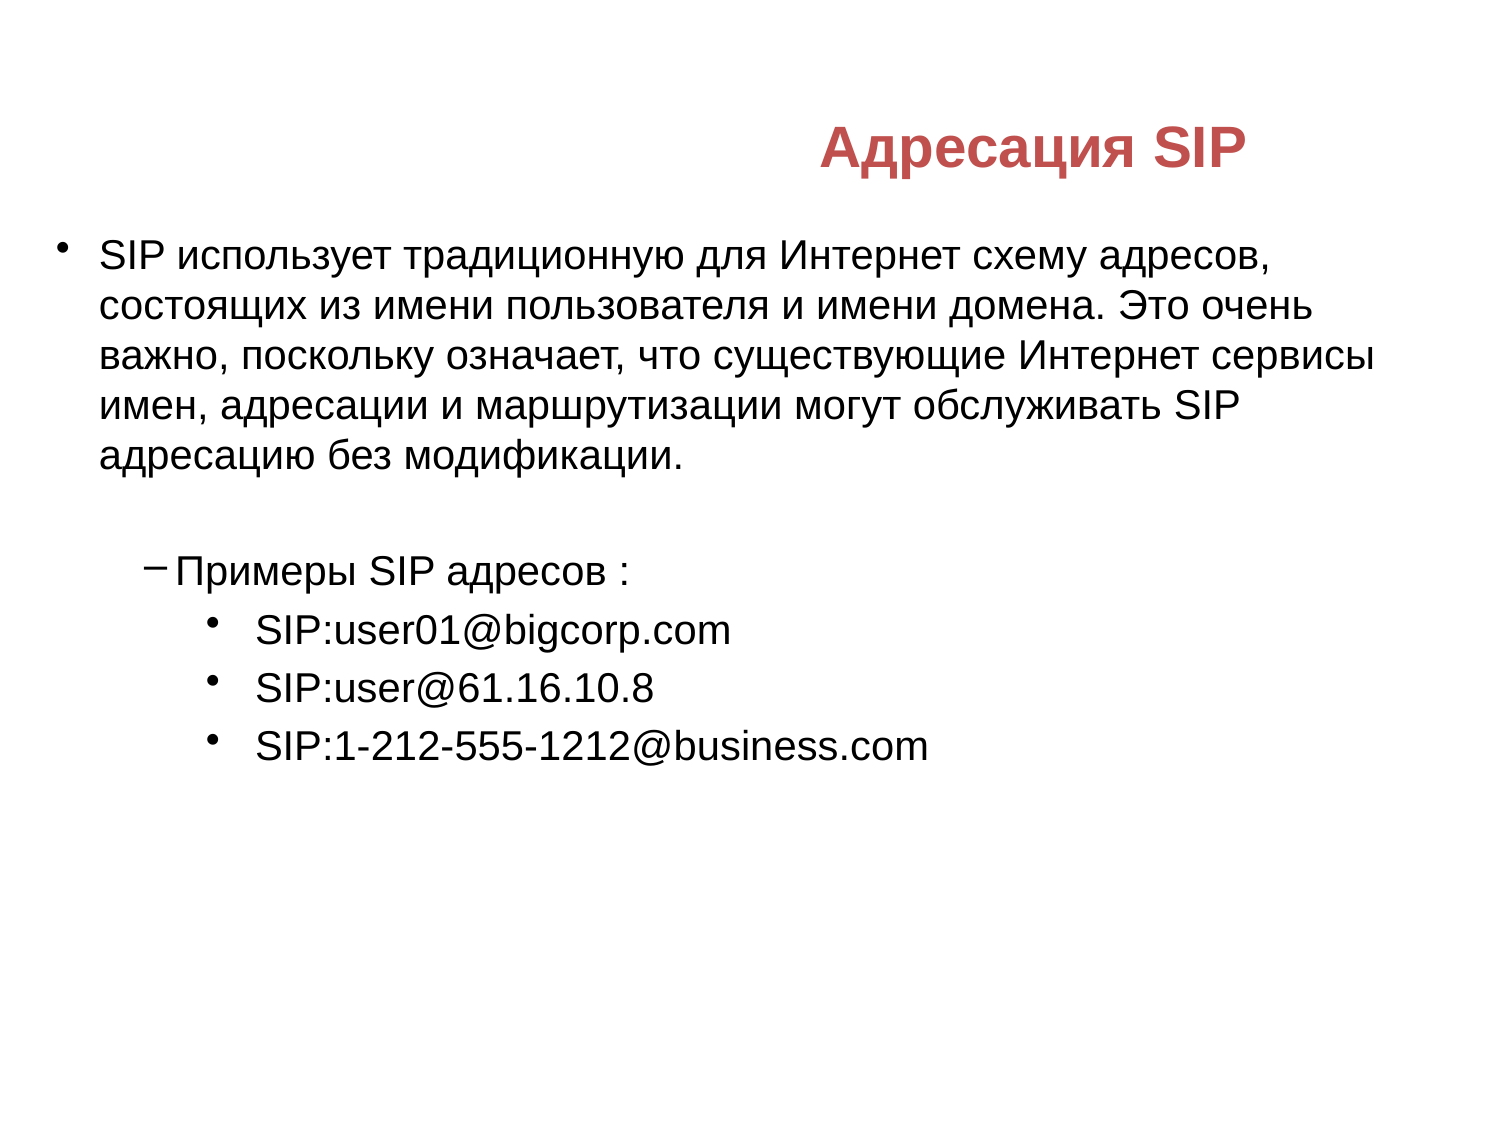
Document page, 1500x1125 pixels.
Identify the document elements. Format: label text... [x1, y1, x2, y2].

text_box SIP использует традиционную для Интернет схему адресов, состоящих из имени пользователя и имени домена. Это очень важно, поскольку означает, что существующие Интернет сервисы имен, адресации и маршрутизации могут обслуживать SIP адресацию без модификации. Примеры SIP адресов : SIP:user01@bigcorp.com SIP:user@61.16.10.8 SIP:1-212-555-1212@business.com [41, 220, 1459, 823]
text_box Адресация SIP [631, 102, 1436, 185]
